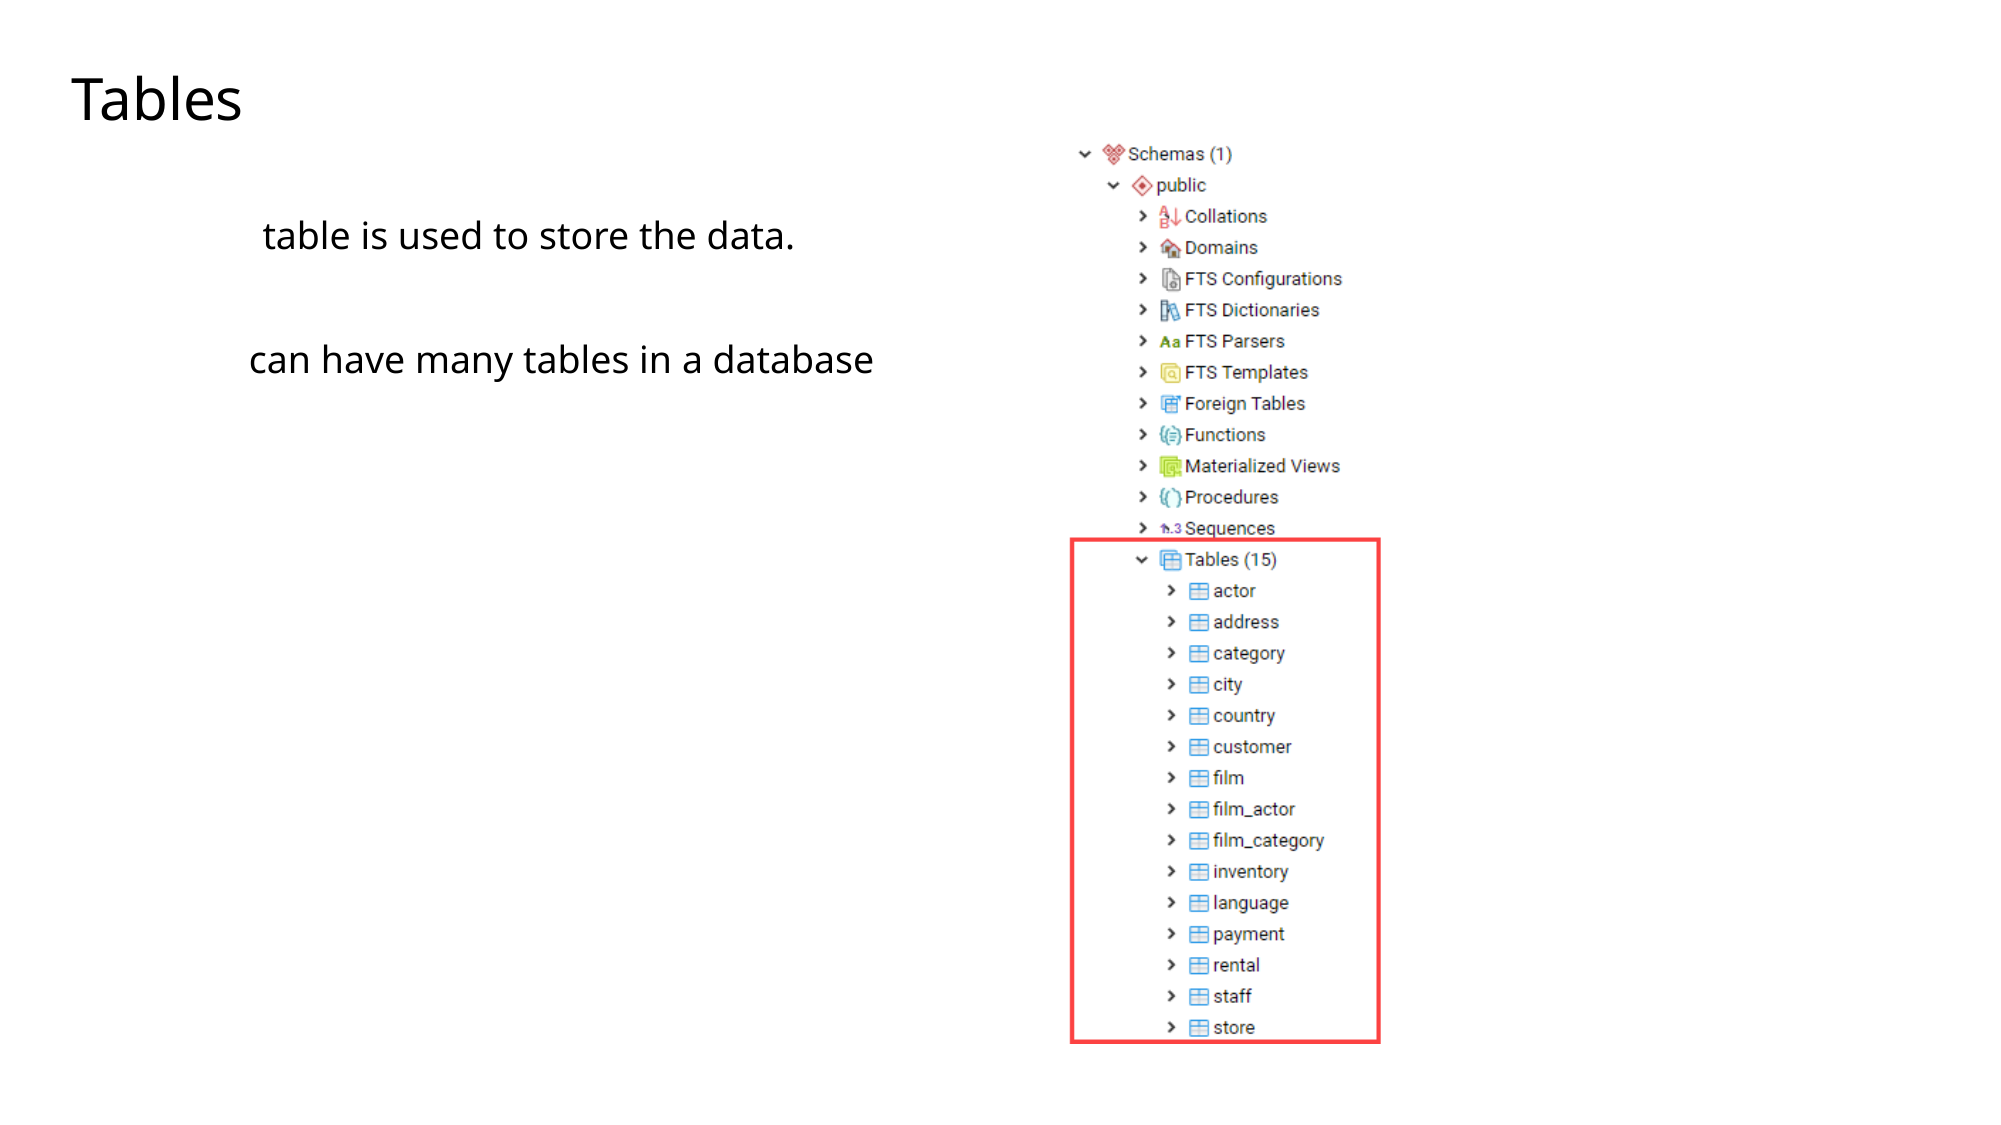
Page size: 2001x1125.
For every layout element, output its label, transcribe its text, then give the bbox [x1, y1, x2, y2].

picture [958, 140, 1486, 1044]
text_box Tables [57, 54, 259, 140]
text_box can have many tables in a database [234, 329, 890, 389]
text_box table is used to store the data. [238, 204, 811, 265]
